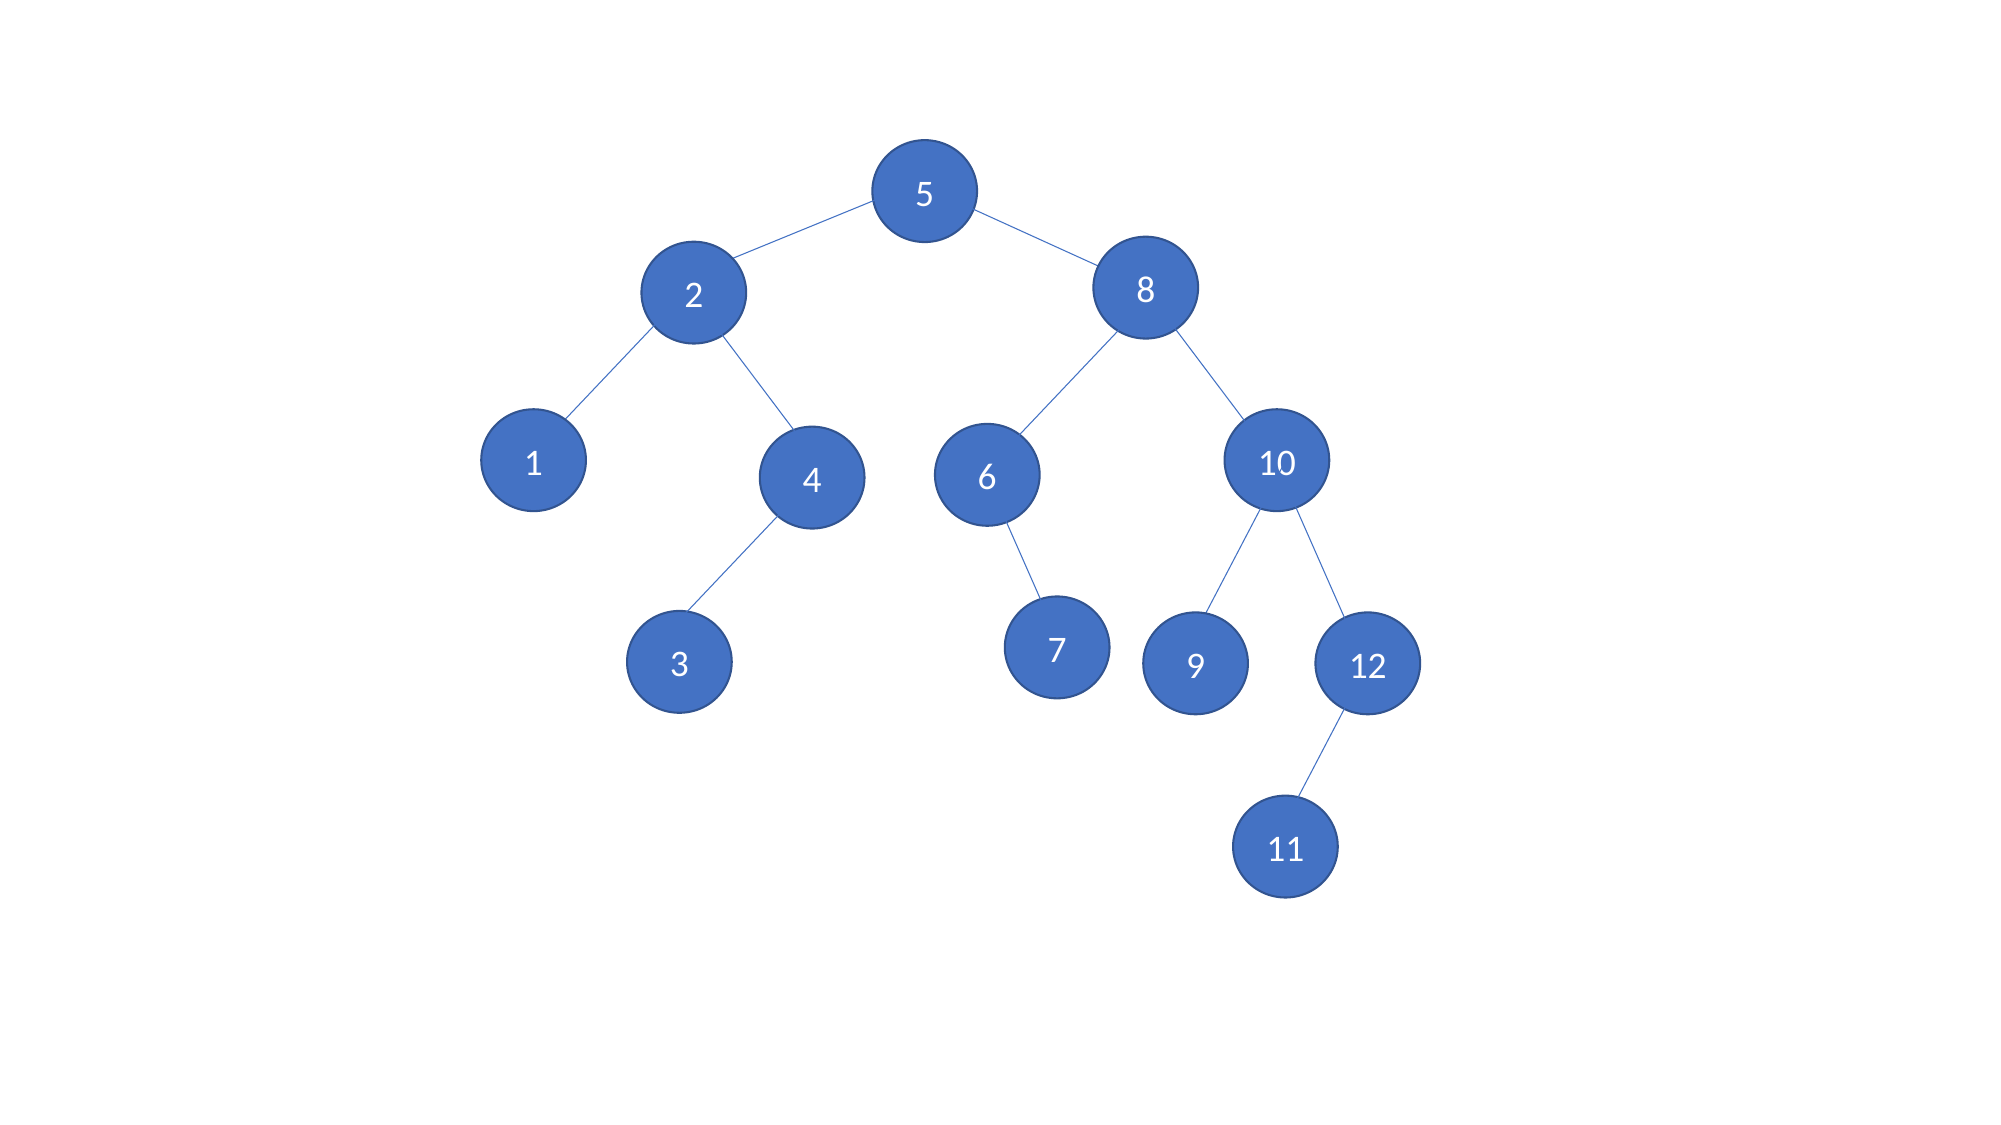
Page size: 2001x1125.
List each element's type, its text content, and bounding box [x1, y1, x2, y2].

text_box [535, 298, 680, 451]
text_box 6 [933, 422, 1041, 527]
text_box 11 [1232, 795, 1339, 899]
text_box 8 [1092, 235, 1200, 340]
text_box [710, 319, 810, 451]
text_box 1 [480, 408, 587, 513]
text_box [1278, 677, 1361, 835]
text_box 9 [1142, 611, 1249, 716]
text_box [712, 195, 886, 267]
text_box 7 [1003, 595, 1111, 700]
text_box 10 [1223, 408, 1331, 512]
text_box 3 [626, 616, 733, 714]
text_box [653, 495, 798, 648]
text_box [1290, 495, 1353, 636]
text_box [943, 195, 1146, 288]
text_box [995, 496, 1058, 637]
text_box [1200, 466, 1283, 624]
text_box 12 [1314, 611, 1422, 716]
text_box 4 [758, 425, 866, 530]
text_box 2 [640, 240, 748, 345]
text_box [1168, 319, 1268, 451]
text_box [995, 308, 1140, 461]
text_box 5 [871, 139, 979, 244]
